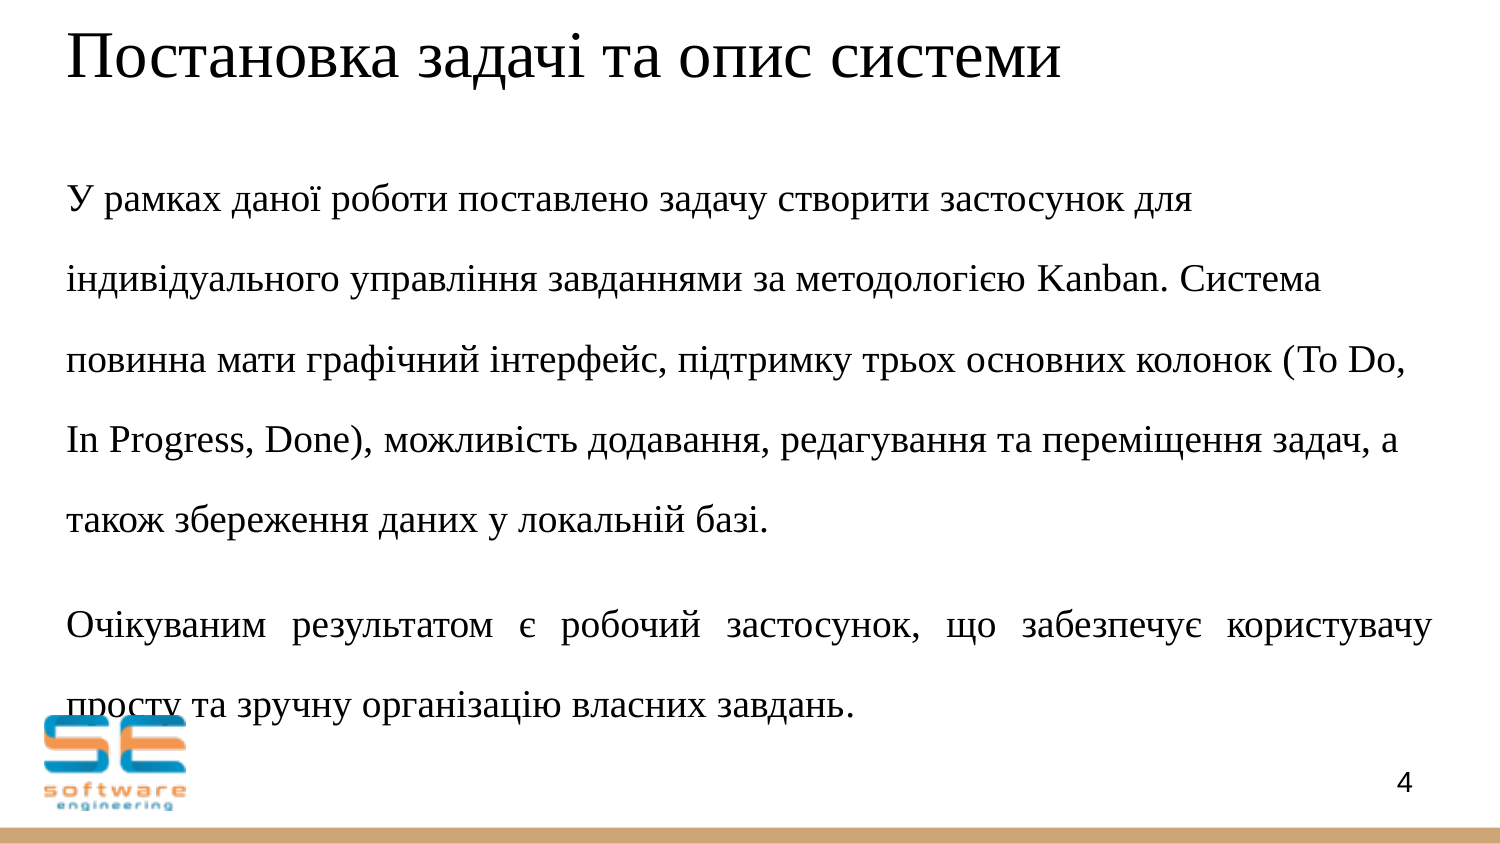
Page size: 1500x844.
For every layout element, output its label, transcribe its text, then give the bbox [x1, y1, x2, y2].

text_box 4 [1382, 755, 1500, 806]
title Постановка задачі та опис системи [51, 0, 1449, 106]
picture [43, 714, 186, 811]
list У рамках даної роботи поставлено задачу створити застосунок для індивідуального управління завданнями за методологією Kanban. Система повинна мати графічний інтерфейс, підтримку трьох основних колонок (To Do, In Progress, Done), можливість додавання, редагування та переміщення задач, а також збереження даних у локальній базі. Очікуваним результатом є робочий застосунок, що забезпечує користувачу просту та зручну організацію власних завдань. [51, 123, 1449, 752]
